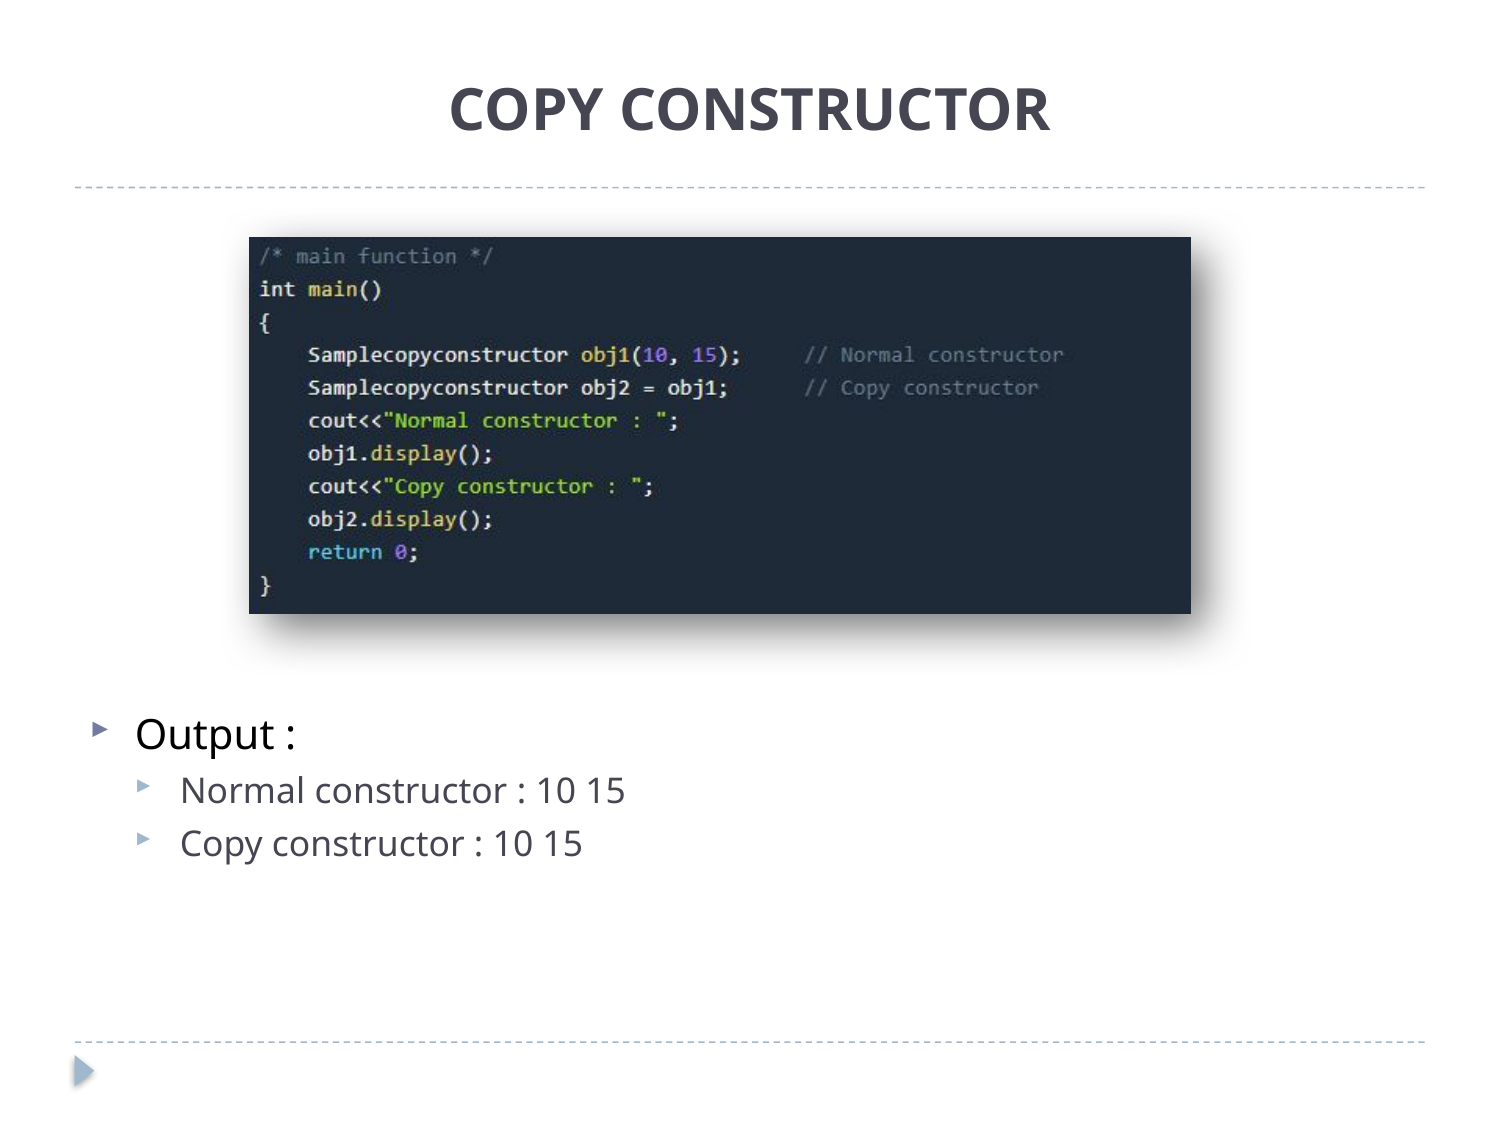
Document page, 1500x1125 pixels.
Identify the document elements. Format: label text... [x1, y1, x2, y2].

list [249, 237, 1191, 615]
text_box Output : Normal constructor : 10 15 Copy constructor : 10 15 [74, 512, 1425, 1010]
title COPY CONSTRUCTOR [75, 24, 1425, 150]
